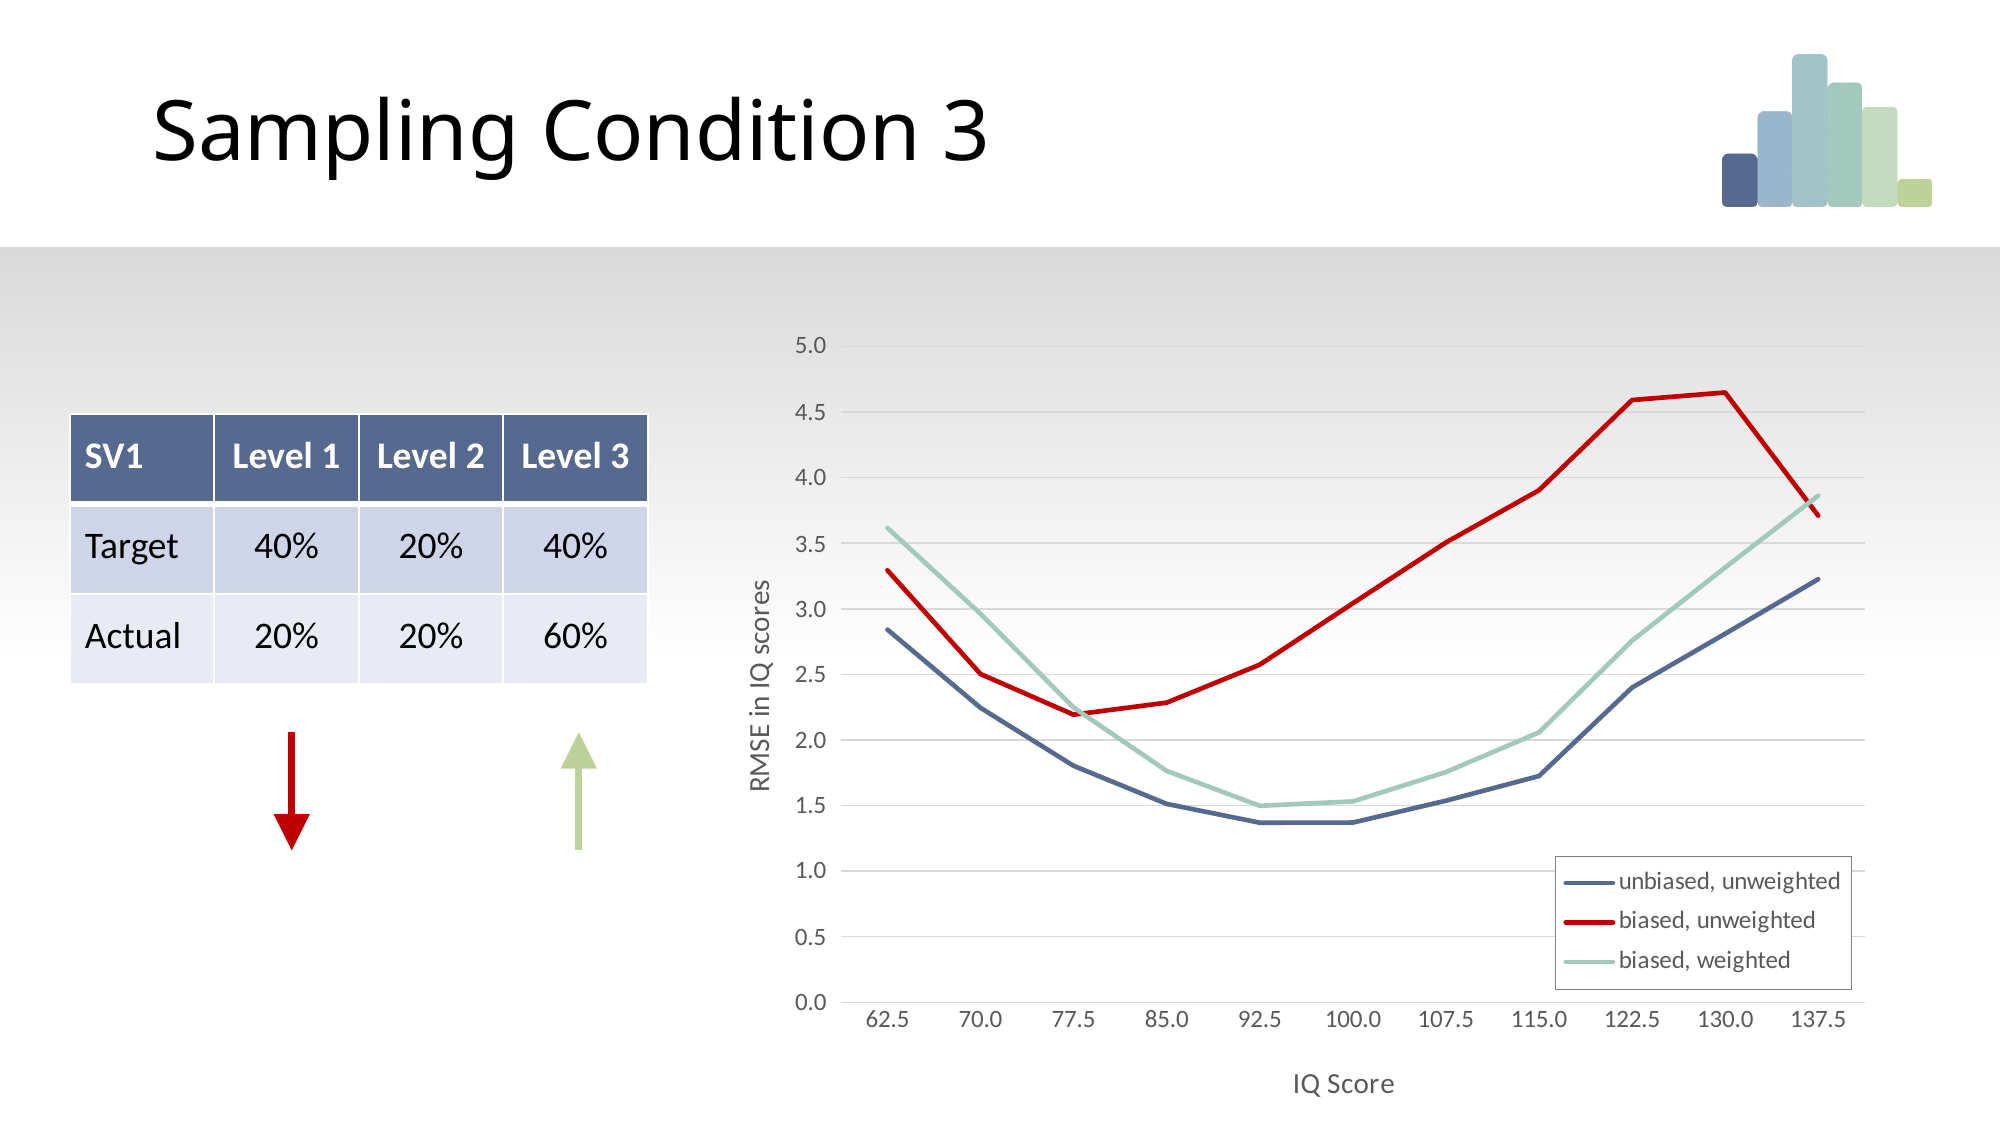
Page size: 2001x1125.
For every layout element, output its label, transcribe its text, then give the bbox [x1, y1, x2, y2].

table_cell 20% [360, 507, 502, 593]
table_header Level 1 [215, 415, 358, 501]
table_cell 20% [360, 595, 502, 683]
table_header Level 2 [360, 415, 502, 501]
picture [1722, 54, 1932, 207]
table_cell Actual [71, 595, 213, 683]
table_header SV1 [71, 415, 213, 501]
table_header Level 3 [504, 415, 647, 501]
table_cell Target [71, 507, 213, 593]
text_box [780, 321, 854, 1024]
title Sampling Condition 3 [137, 24, 1677, 243]
table_cell 20% [215, 595, 358, 683]
table_cell 40% [504, 507, 647, 593]
chart [702, 247, 1902, 1125]
table_cell 40% [215, 507, 358, 593]
table_cell 60% [504, 595, 647, 683]
